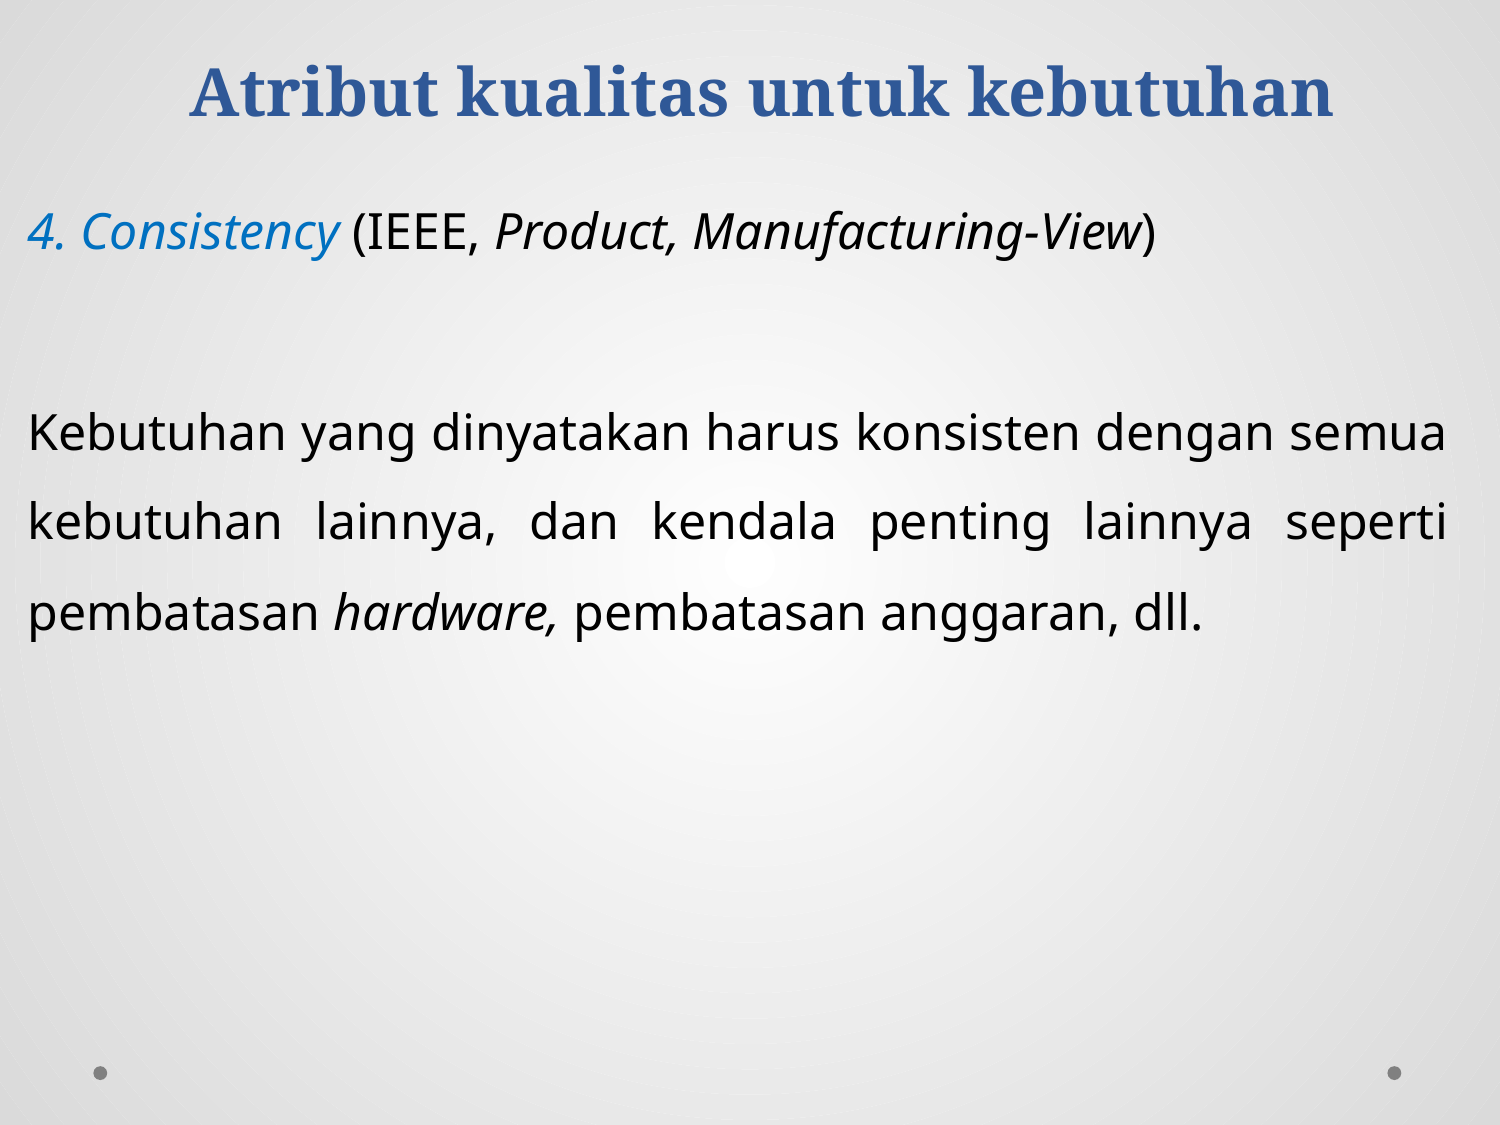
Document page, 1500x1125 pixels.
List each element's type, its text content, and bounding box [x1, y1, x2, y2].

list 4. Consistency (IEEE, Product, Manufacturing-View) Kebutuhan yang dinyatakan harus konsisten dengan semua kebutuhan lainnya, dan kendala penting lainnya seperti pembatasan hardware, pembatasan anggaran, dll. [12, 162, 1464, 1125]
title Atribut kualitas untuk kebutuhan [50, 24, 1475, 138]
